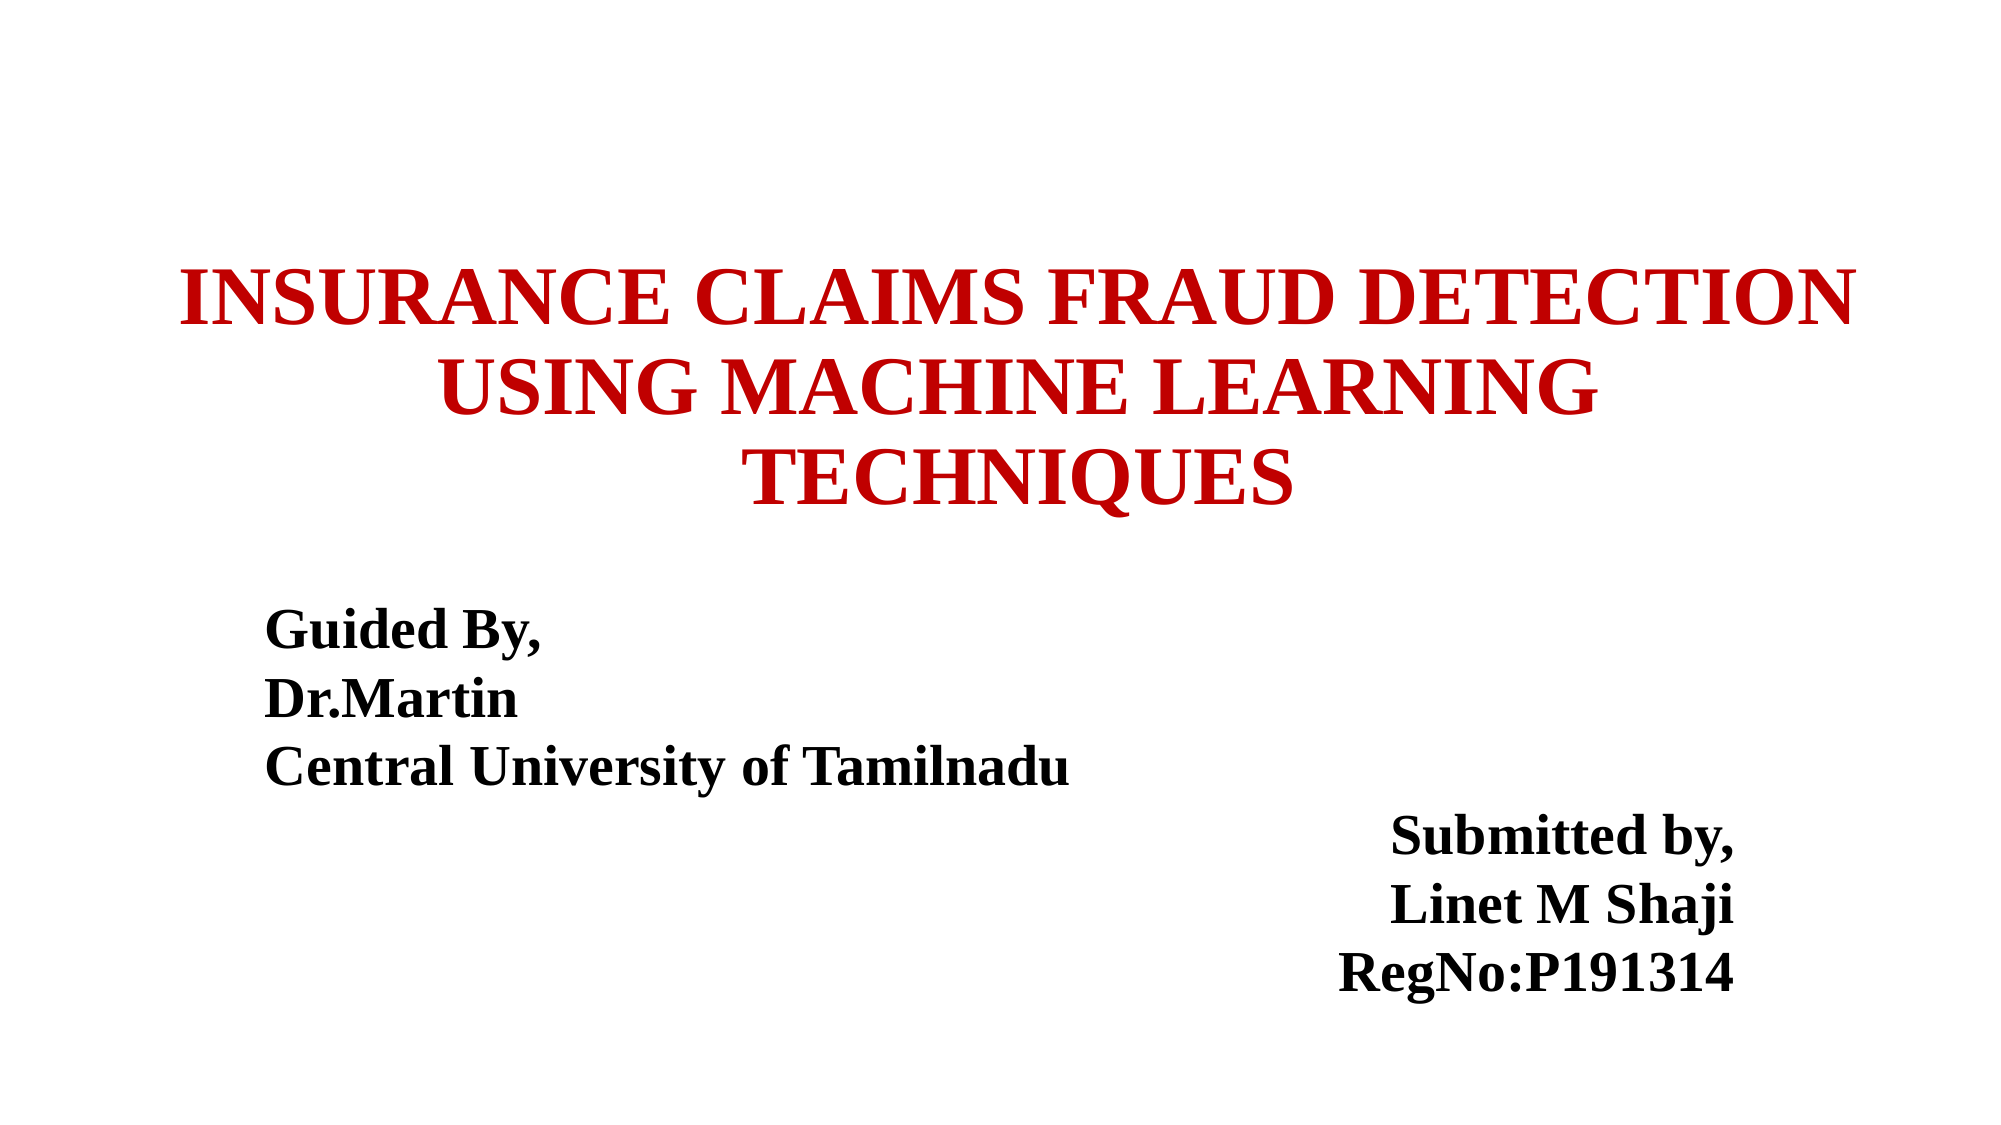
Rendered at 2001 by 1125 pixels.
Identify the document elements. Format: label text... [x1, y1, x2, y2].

title INSURANCE CLAIMS FRAUD DETECTION USING MACHINE LEARNING TECHNIQUES [138, 184, 1899, 531]
subtitle Guided By, Dr.Martin Central University of Tamilnadu Submitted by, Linet M Shaji RegNo:P191314 [249, 590, 1750, 1015]
